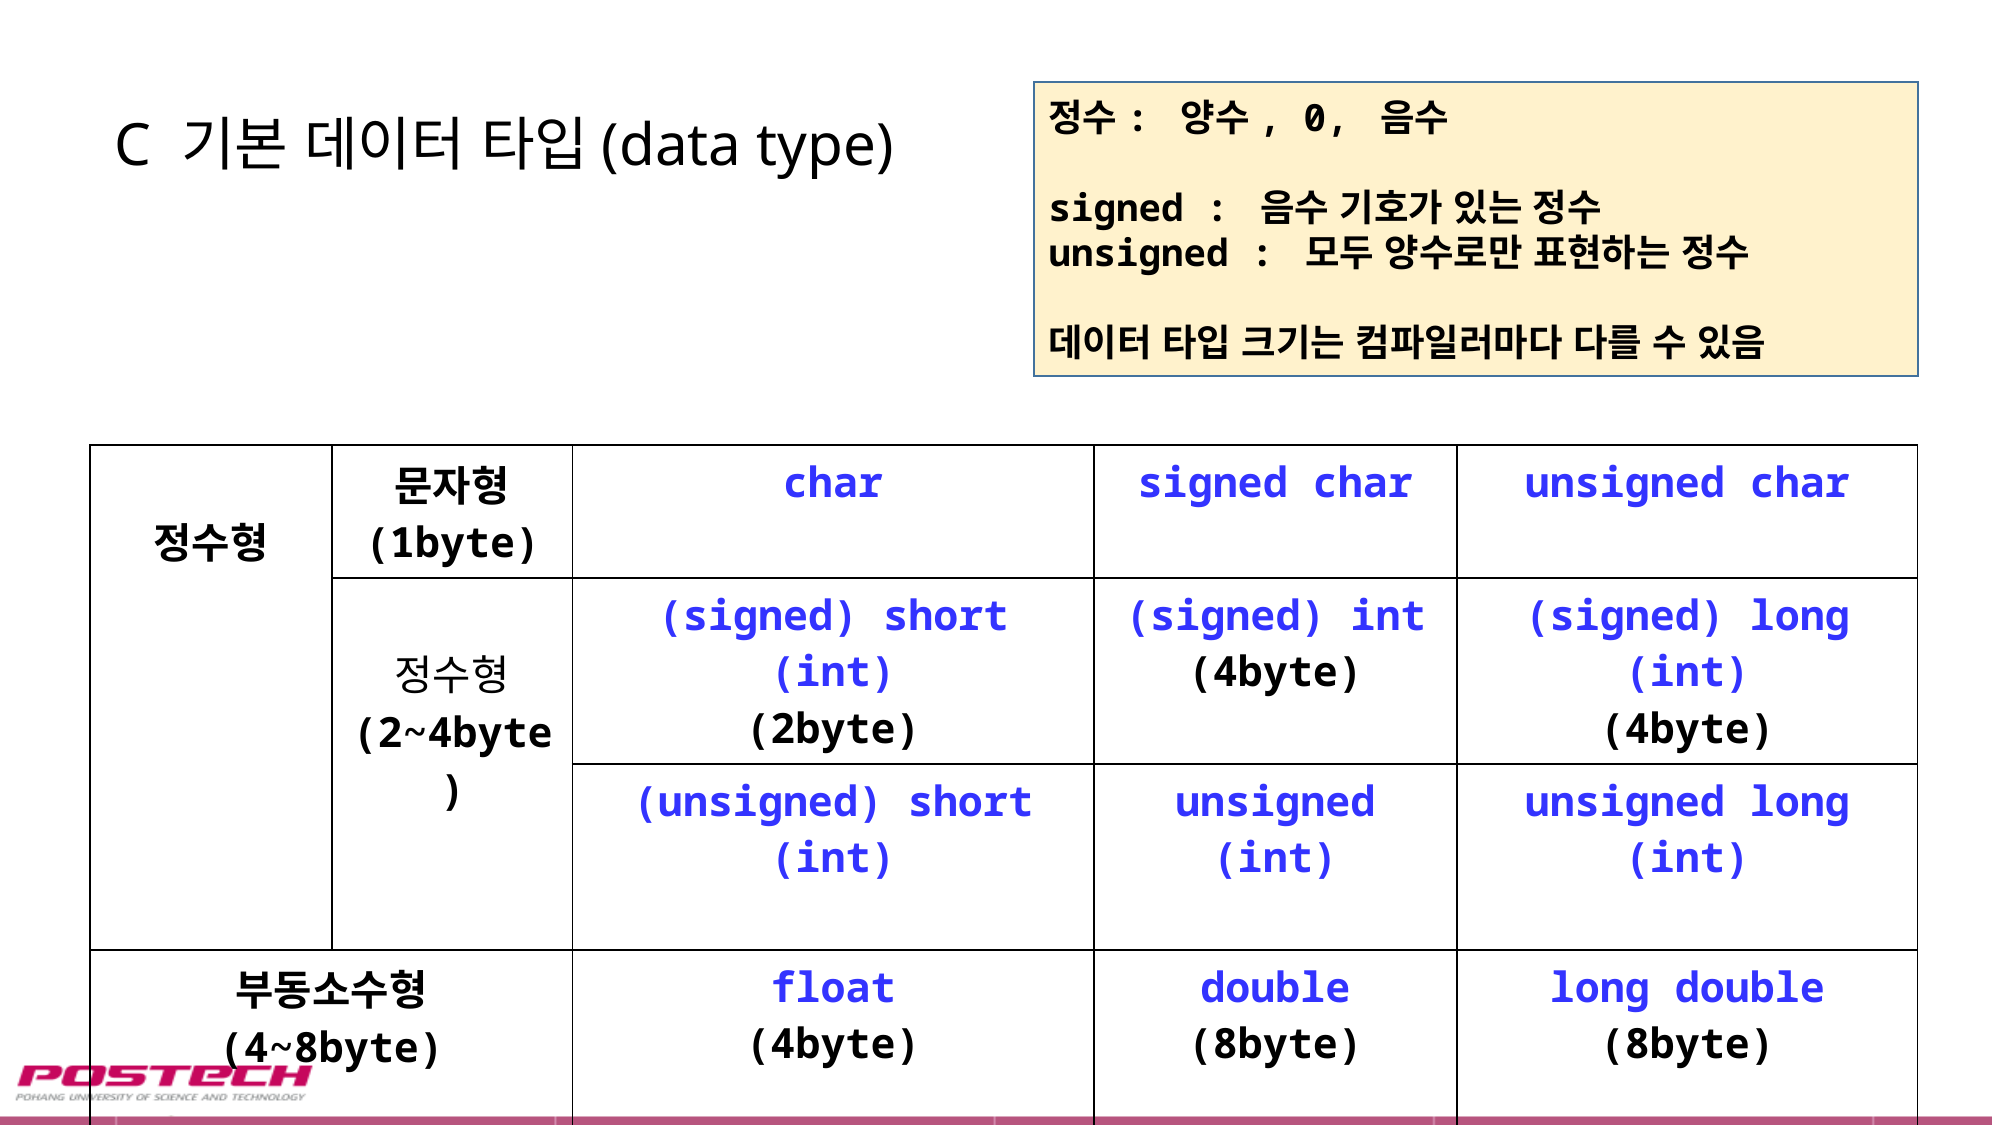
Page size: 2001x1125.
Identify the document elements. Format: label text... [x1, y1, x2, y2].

table_header char [573, 446, 1093, 577]
table_cell 부동소수형 (4~8byte) [91, 951, 572, 1125]
table_cell double (8byte) [1095, 951, 1456, 1125]
table_cell long double (8byte) [1458, 951, 1917, 1125]
table_header 정수형 [91, 446, 331, 949]
table_cell float (4byte) [573, 951, 1093, 1125]
table_cell 정수형 (2~4byte) [333, 579, 572, 949]
picture [0, 1115, 89, 1125]
table_cell (unsigned) short (int) [573, 765, 1093, 949]
table_cell (signed) short (int) (2byte) [573, 579, 1093, 763]
title C 기본 데이터 타입(data type) [90, 82, 1033, 202]
table_header unsigned char [1458, 446, 1917, 577]
table_header signed char [1095, 446, 1456, 577]
picture [1918, 1115, 1992, 1125]
table_cell unsigned long (int) [1458, 765, 1917, 949]
table_cell (signed) int (4byte) [1095, 579, 1456, 763]
picture [0, 1047, 89, 1105]
text_box 정수: 양수, 0, 음수 signed : 음수 기호가 있는 정수 unsigned : 모두 양수로만 표현하는 정수 데이터 타입 크기는 컴파일러마다 다를 수 있음 [1033, 81, 1919, 377]
table_cell (signed) long (int) (4byte) [1458, 579, 1917, 763]
table_cell unsigned (int) [1095, 765, 1456, 949]
table_header 문자형 (1byte) [333, 446, 572, 577]
